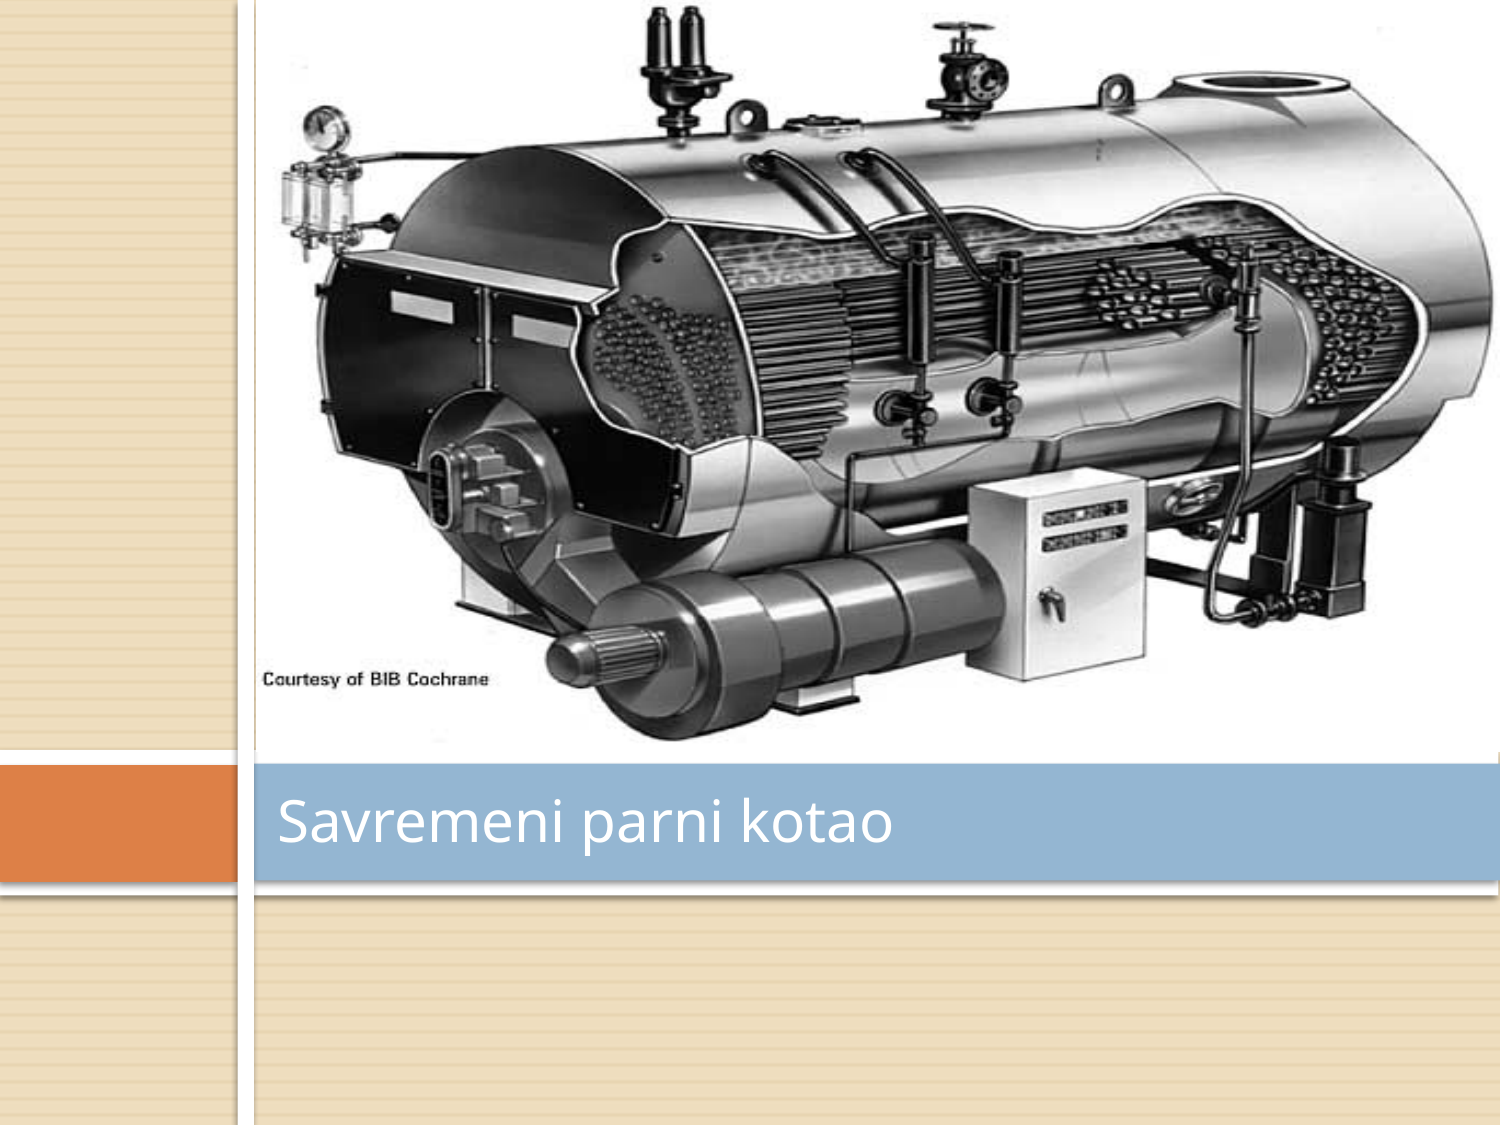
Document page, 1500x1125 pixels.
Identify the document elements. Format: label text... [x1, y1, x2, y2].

picture [255, 0, 1500, 752]
title Savremeni parni kotao [262, 762, 1463, 875]
